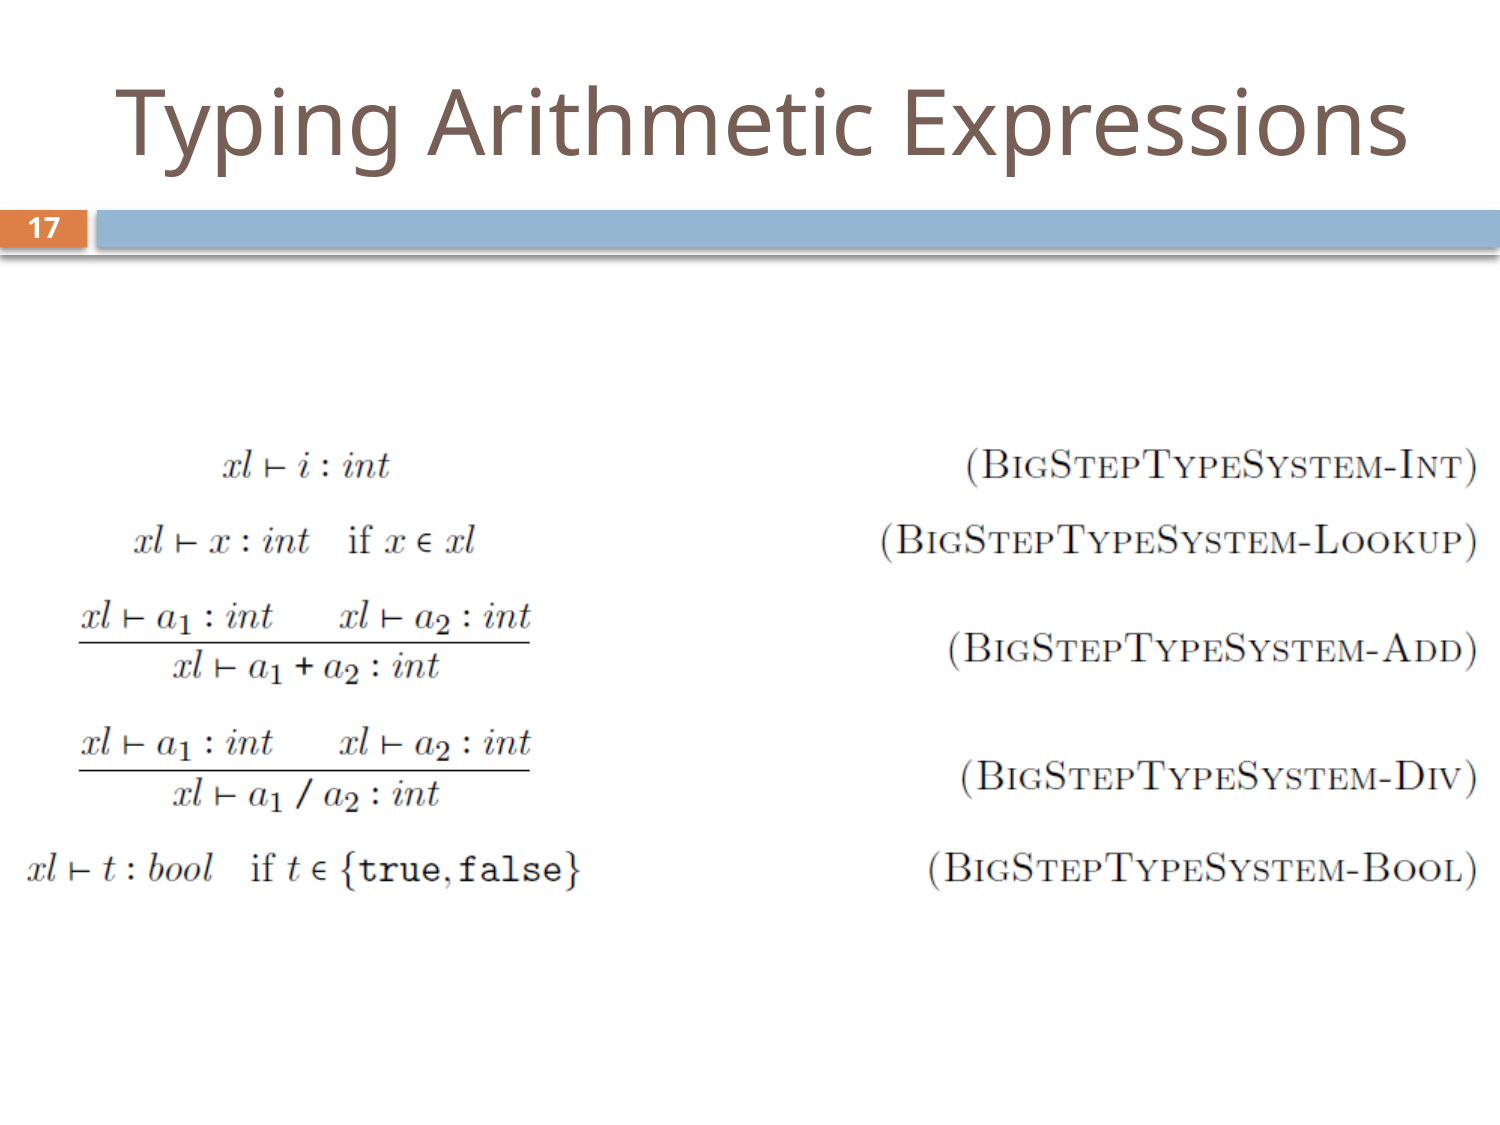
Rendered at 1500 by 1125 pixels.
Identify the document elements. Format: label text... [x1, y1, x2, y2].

slide_number 17 [0, 208, 88, 249]
title Typing Arithmetic Expressions [100, 37, 1438, 200]
picture [6, 420, 1495, 913]
